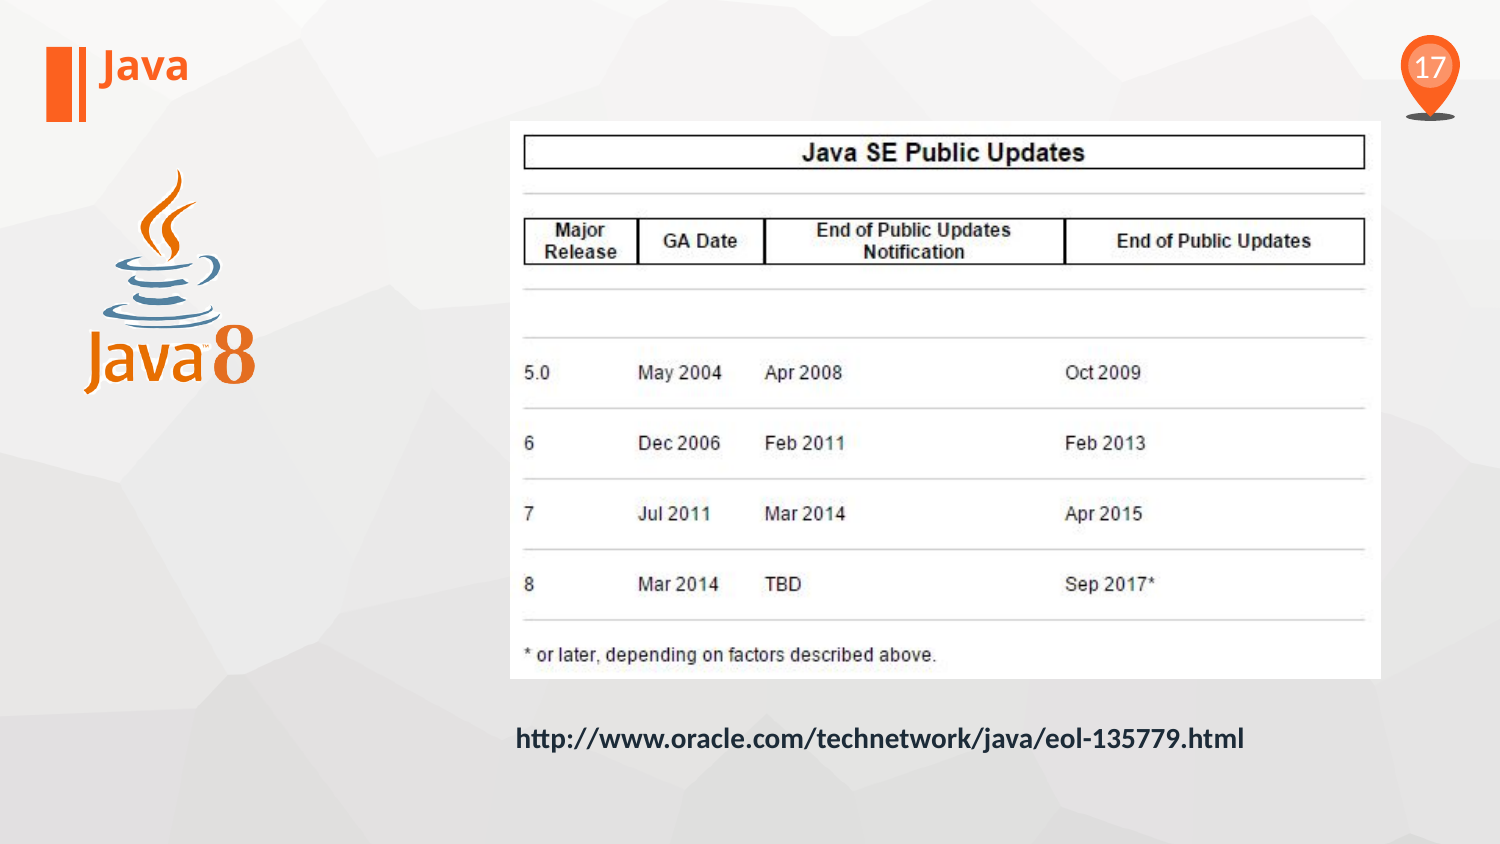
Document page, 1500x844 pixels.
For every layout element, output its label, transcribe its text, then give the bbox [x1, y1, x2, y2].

picture [0, 0, 1500, 844]
text_box Java [87, 31, 206, 97]
slide_number 17 [1254, 42, 1500, 88]
text_box [44, 45, 74, 124]
text_box http://www.oracle.com/technetwork/java/eol-135779.html [500, 712, 1277, 762]
